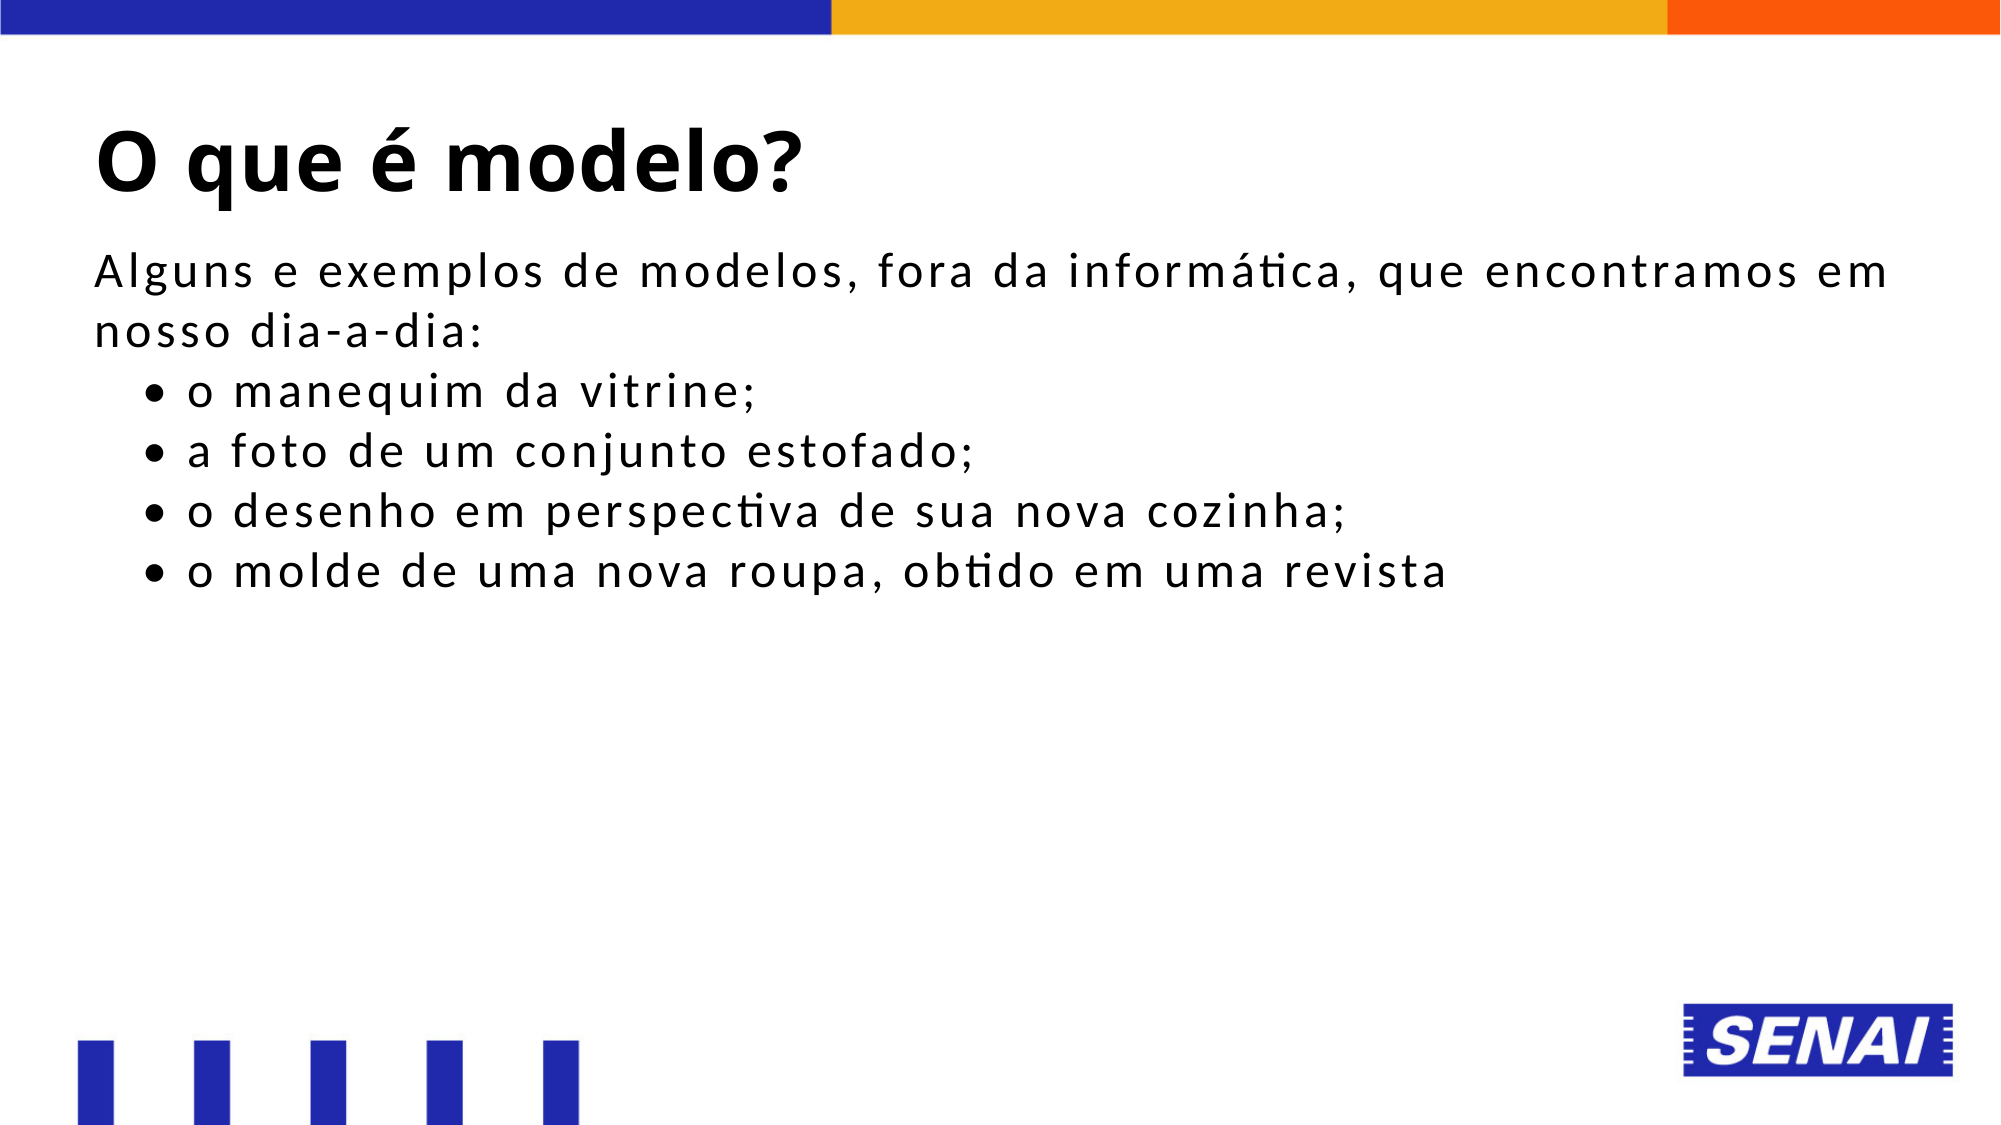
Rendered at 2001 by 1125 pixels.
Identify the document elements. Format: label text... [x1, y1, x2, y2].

text_box Alguns e exemplos de modelos, fora da informática, que encontramos em nosso dia-a-dia: • o manequim da vitrine; • a foto de um conjunto estofado; • o desenho em perspectiva de sua nova cozinha; • o molde de uma nova roupa, obtido em uma revista [94, 237, 2000, 599]
picture [0, 0, 2001, 1125]
text_box O que é modelo? [94, 108, 1203, 209]
